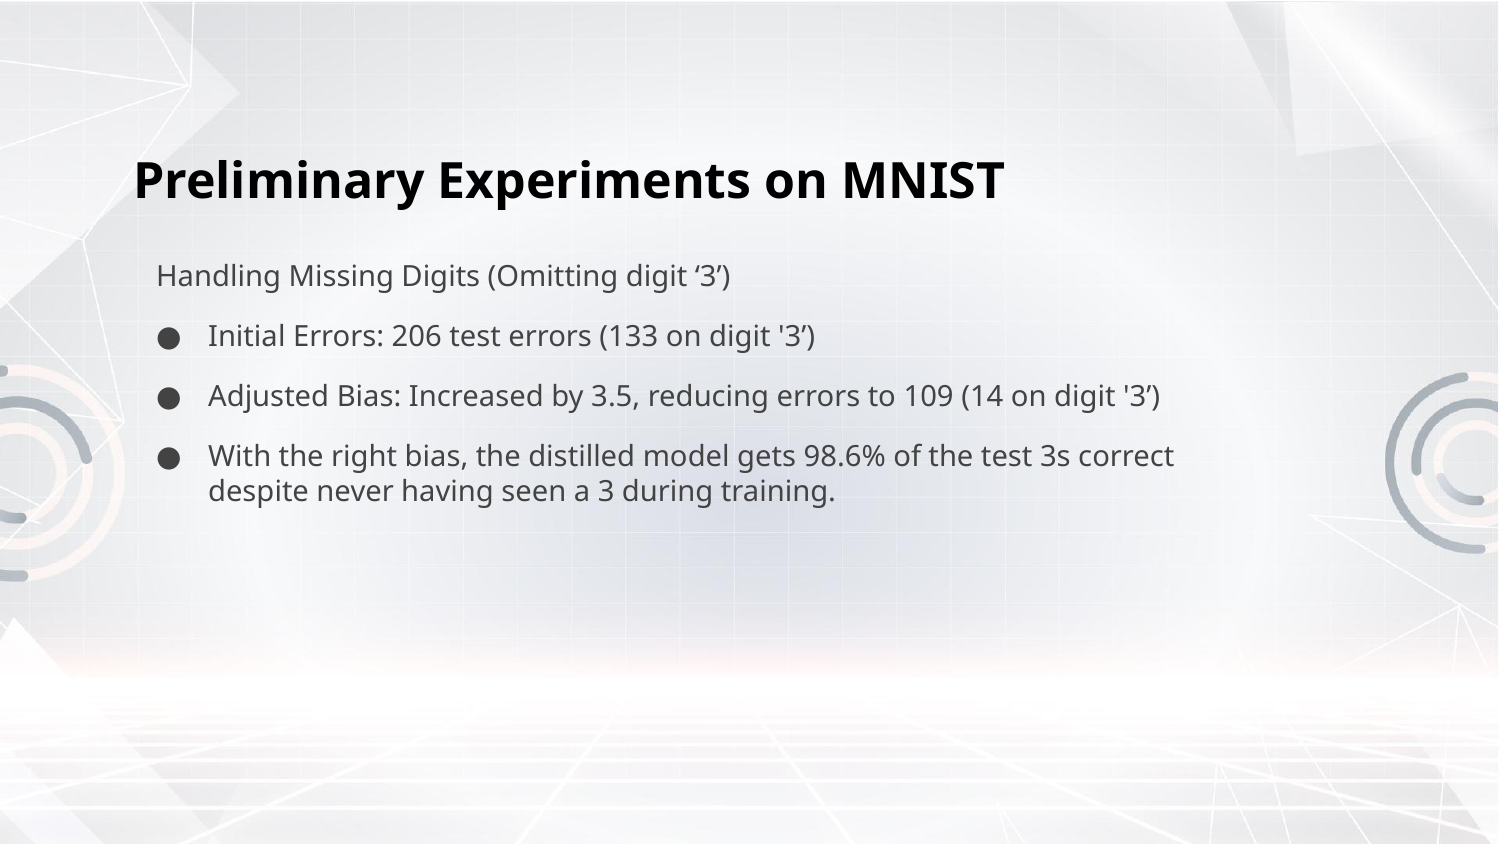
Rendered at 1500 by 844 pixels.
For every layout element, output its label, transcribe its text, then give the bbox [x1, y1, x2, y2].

title Preliminary Experiments on MNIST [118, 133, 1382, 228]
picture [0, 0, 1500, 844]
subtitle Handling Missing Digits (Omitting digit ‘3’) Initial Errors: 206 test errors (133 on digit '3’) Adjusted Bias: Increased by 3.5, reducing errors to 109 (14 on digit '3’) With the right bias, the distilled model gets 98.6% of the test 3s correct despite never having seen a 3 during training. [118, 242, 1299, 539]
